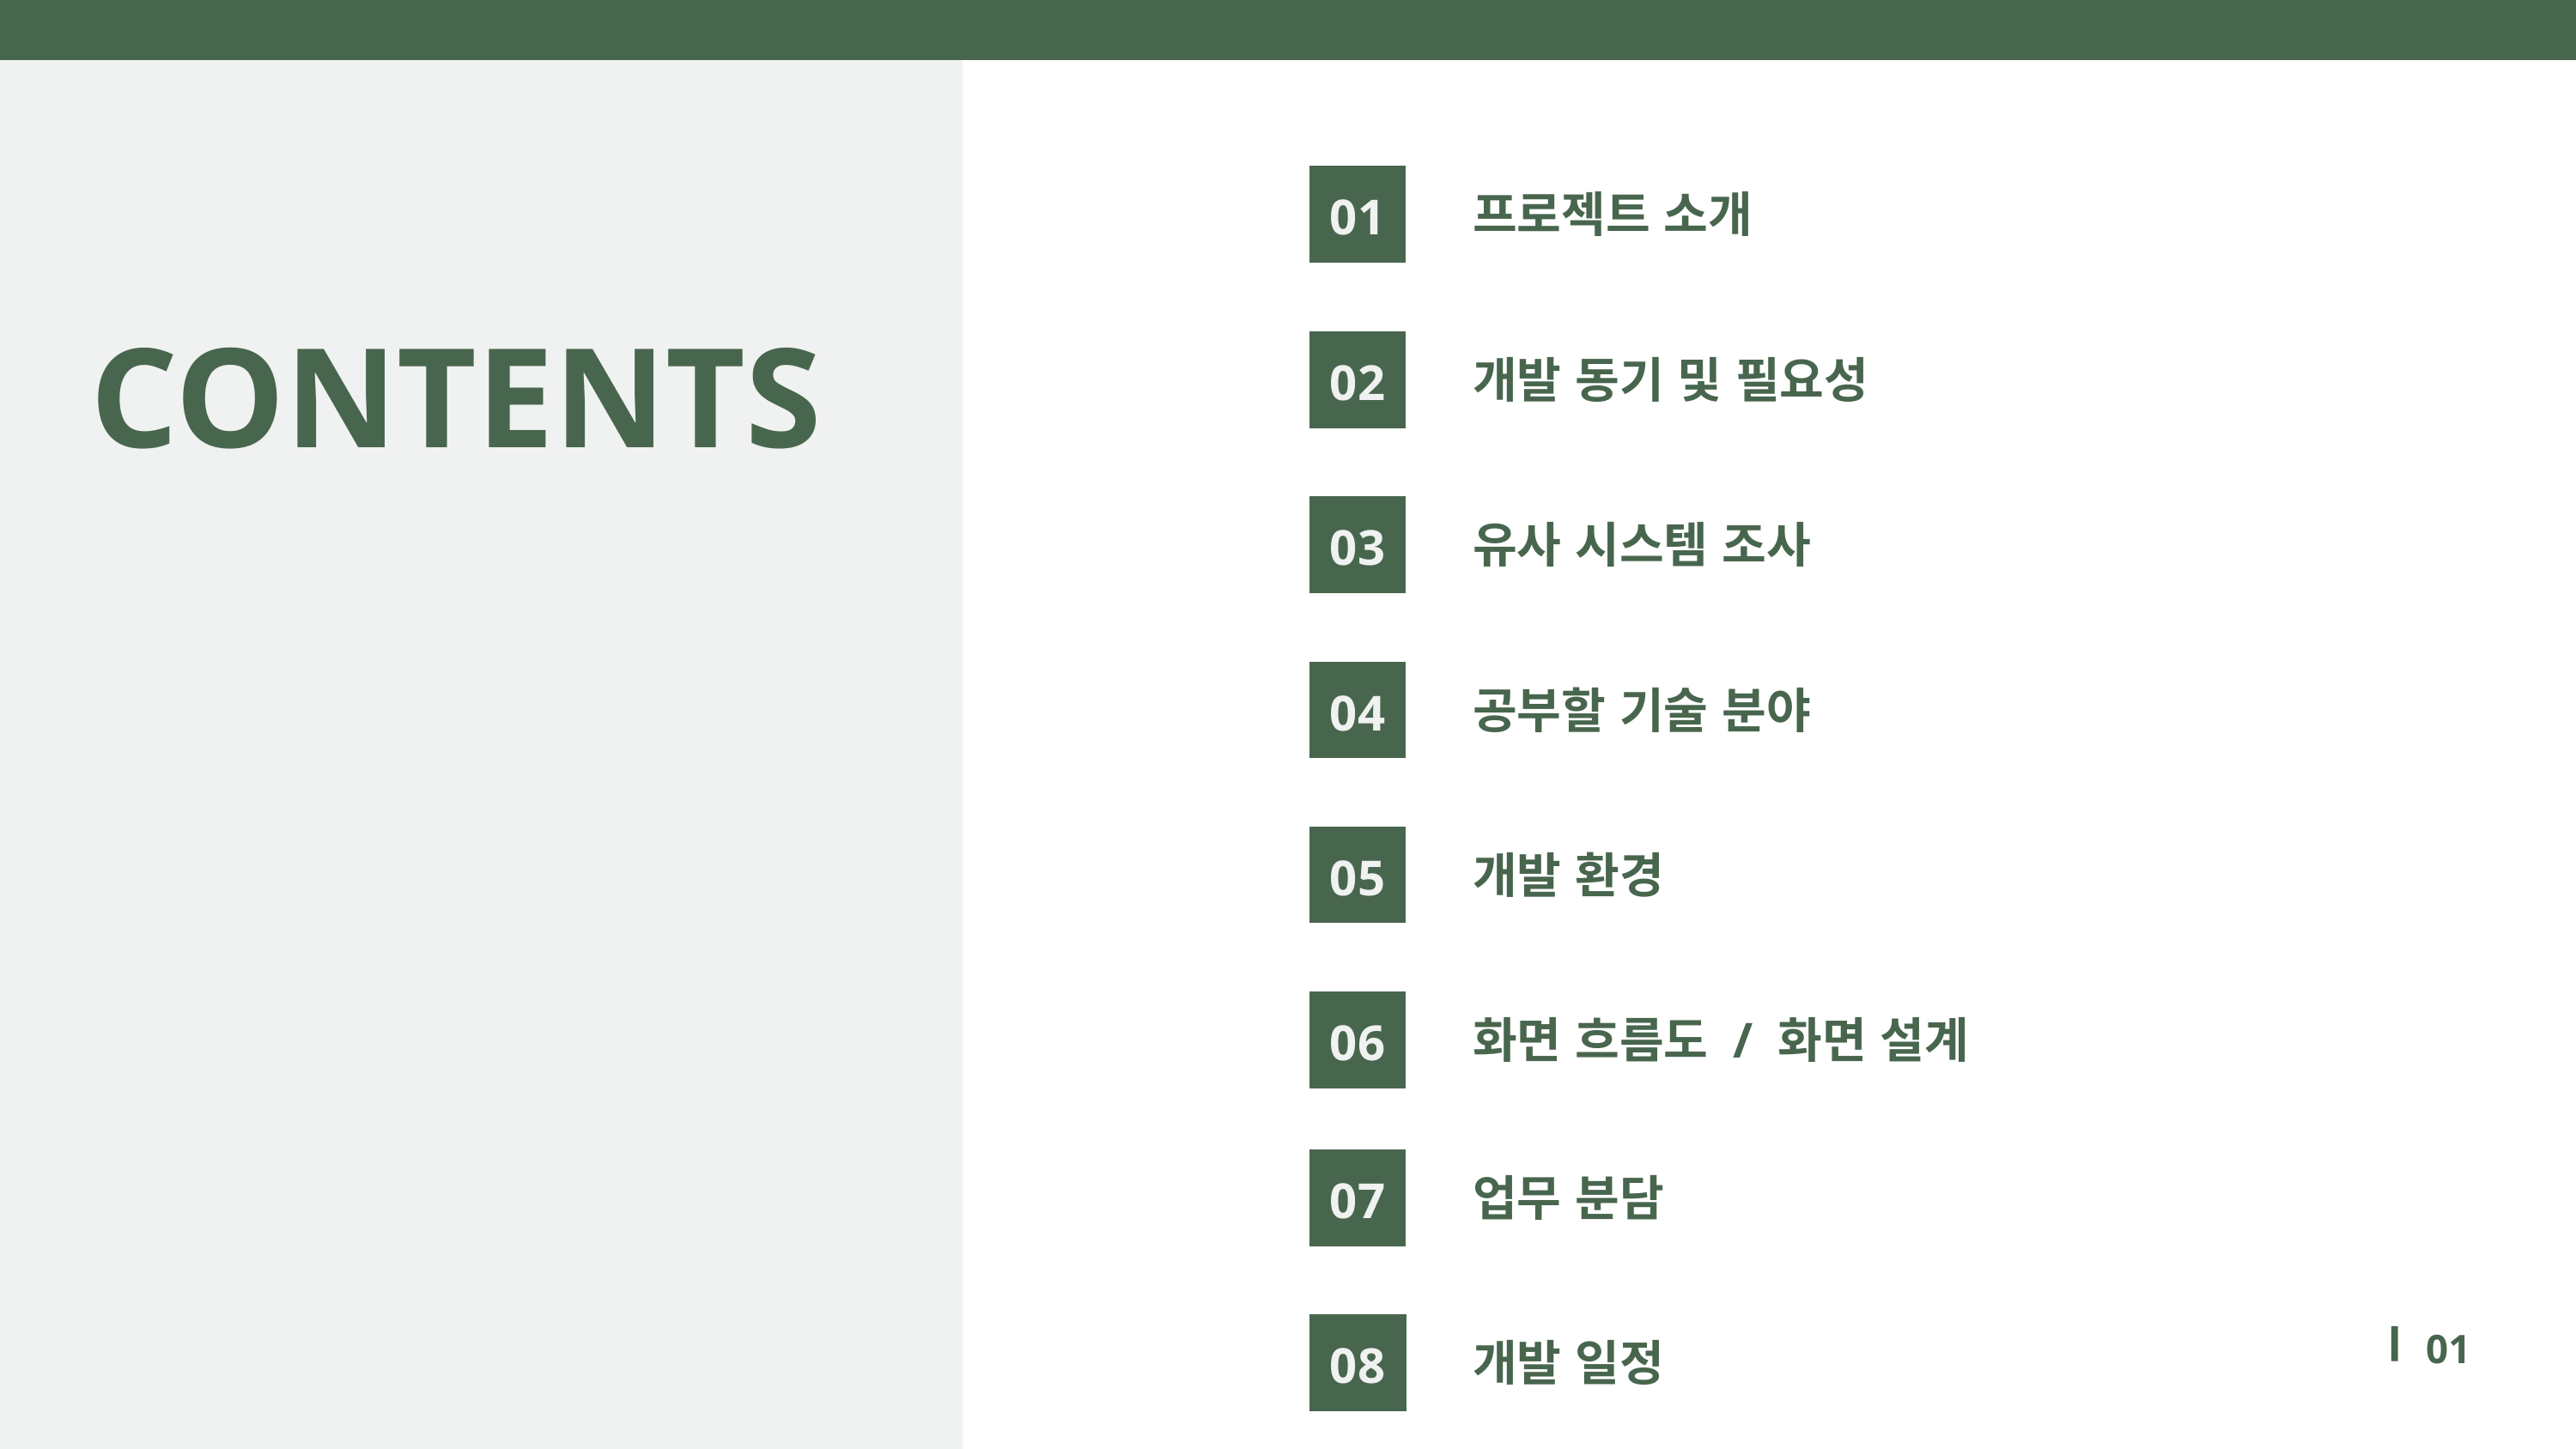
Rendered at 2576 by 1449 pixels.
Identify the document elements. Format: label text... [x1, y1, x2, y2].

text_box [0, 70, 963, 1449]
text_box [0, 0, 2576, 61]
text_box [1309, 165, 1406, 263]
text_box 개발 동기 및 필요성 [1473, 349, 2087, 408]
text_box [1309, 1313, 1406, 1411]
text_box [1309, 496, 1406, 594]
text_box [1309, 661, 1406, 759]
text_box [1309, 1149, 1406, 1247]
text_box 화면 흐름도 / 화면 설계 [1473, 1009, 1991, 1068]
text_box 프로젝트 소개 [1473, 184, 1814, 242]
text_box 01 [2409, 1316, 2471, 1372]
text_box 개발 환경 [1473, 844, 1814, 903]
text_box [1309, 330, 1406, 428]
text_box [1309, 991, 1406, 1088]
text_box 개발 일정 [1473, 1332, 1814, 1391]
text_box 업무 분담 [1473, 1167, 1937, 1226]
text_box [1309, 826, 1406, 924]
text_box 유사 시스템 조사 [1473, 514, 1991, 573]
text_box 공부할 기술 분야 [1473, 679, 1937, 738]
